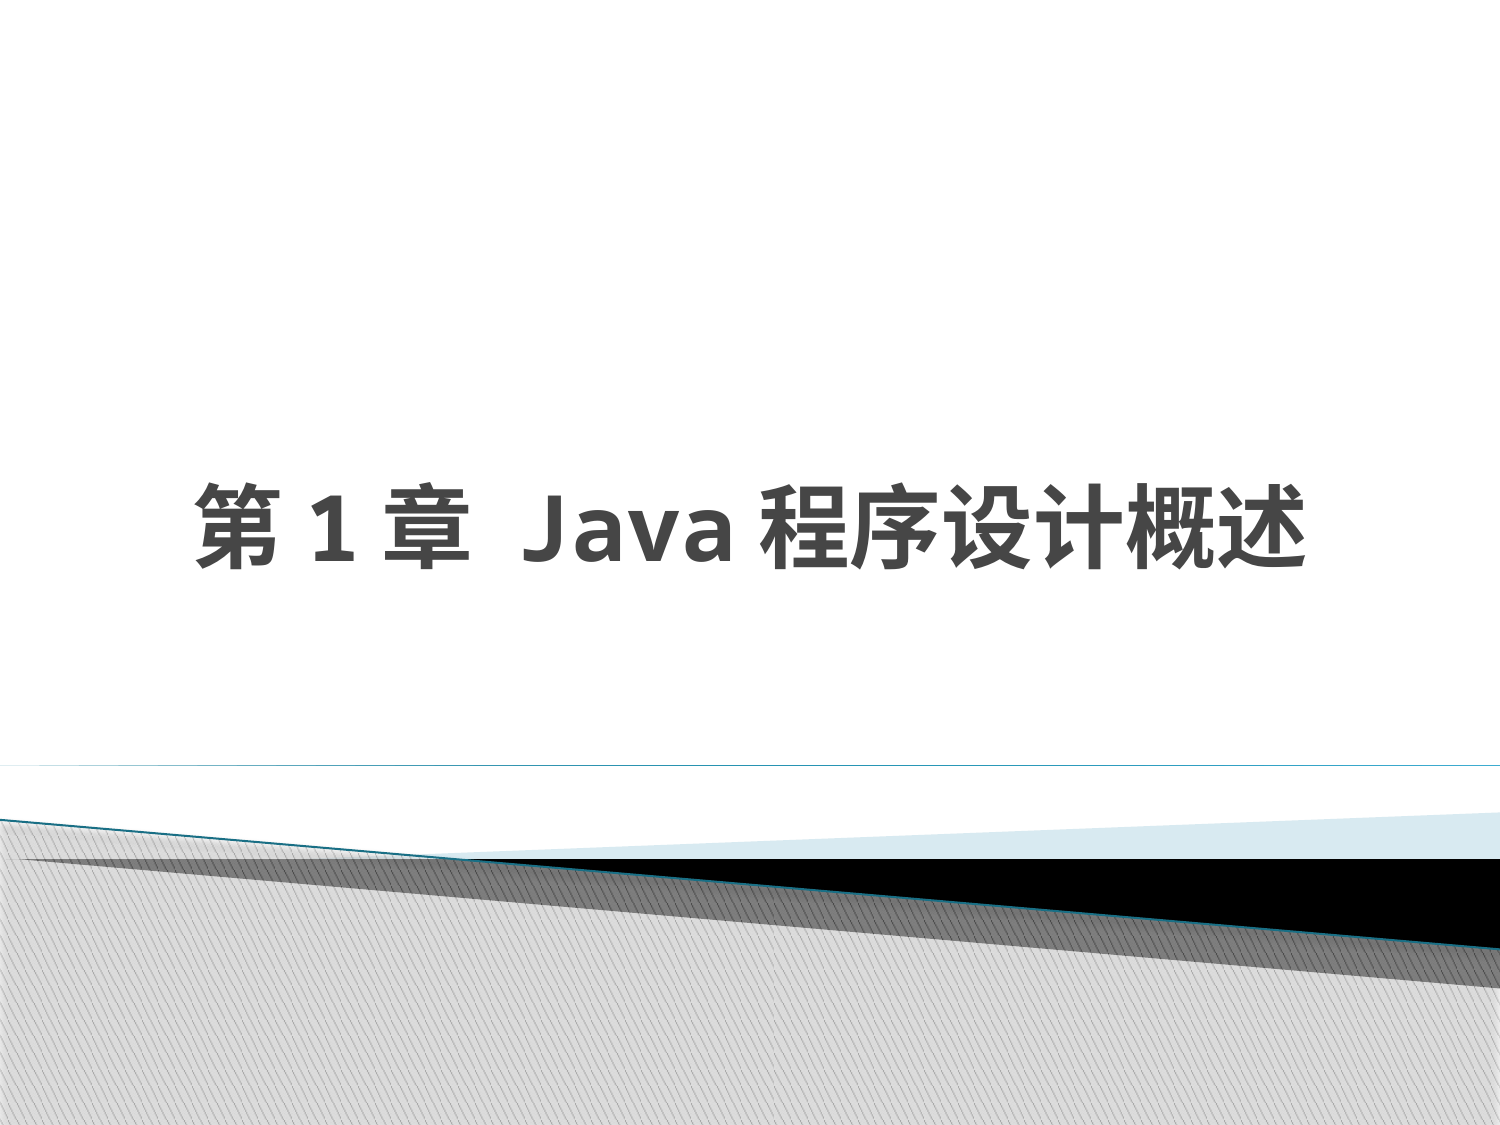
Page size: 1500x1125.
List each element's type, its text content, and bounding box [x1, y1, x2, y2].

picture [5, 859, 1500, 989]
title 第1章 Java程序设计概述 [112, 287, 1388, 588]
